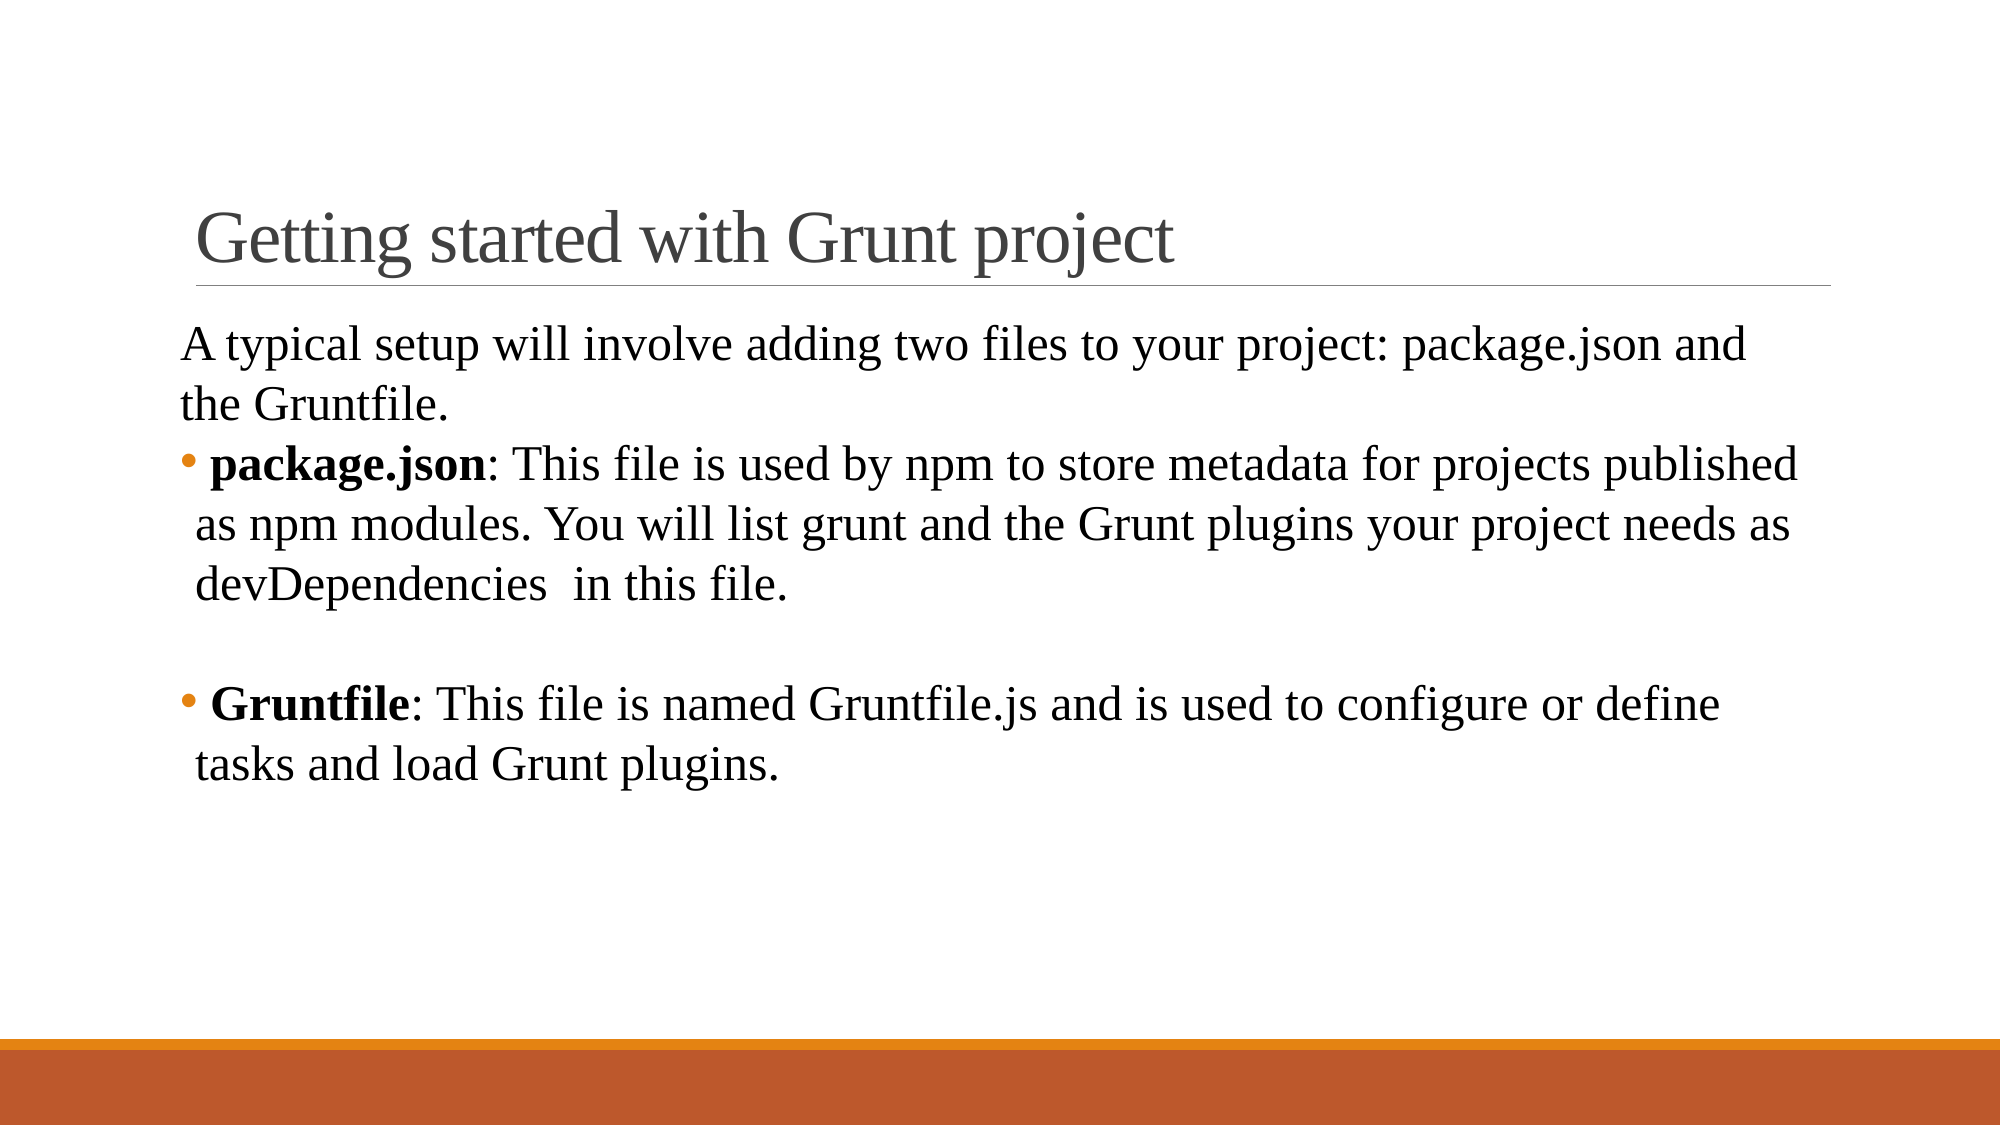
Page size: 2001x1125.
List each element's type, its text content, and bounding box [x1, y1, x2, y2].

list A typical setup will involve adding two files to your project: package.json and the Gruntfile. package.json: This file is used by npm to store metadata for projects published as npm modules. You will list grunt and the Grunt plugins your project needs as devDependencies in this file. Gruntfile: This file is named Gruntfile.js and is used to configure or define tasks and load Grunt plugins. [180, 302, 1830, 963]
title Getting started with Grunt project [180, 47, 1830, 285]
